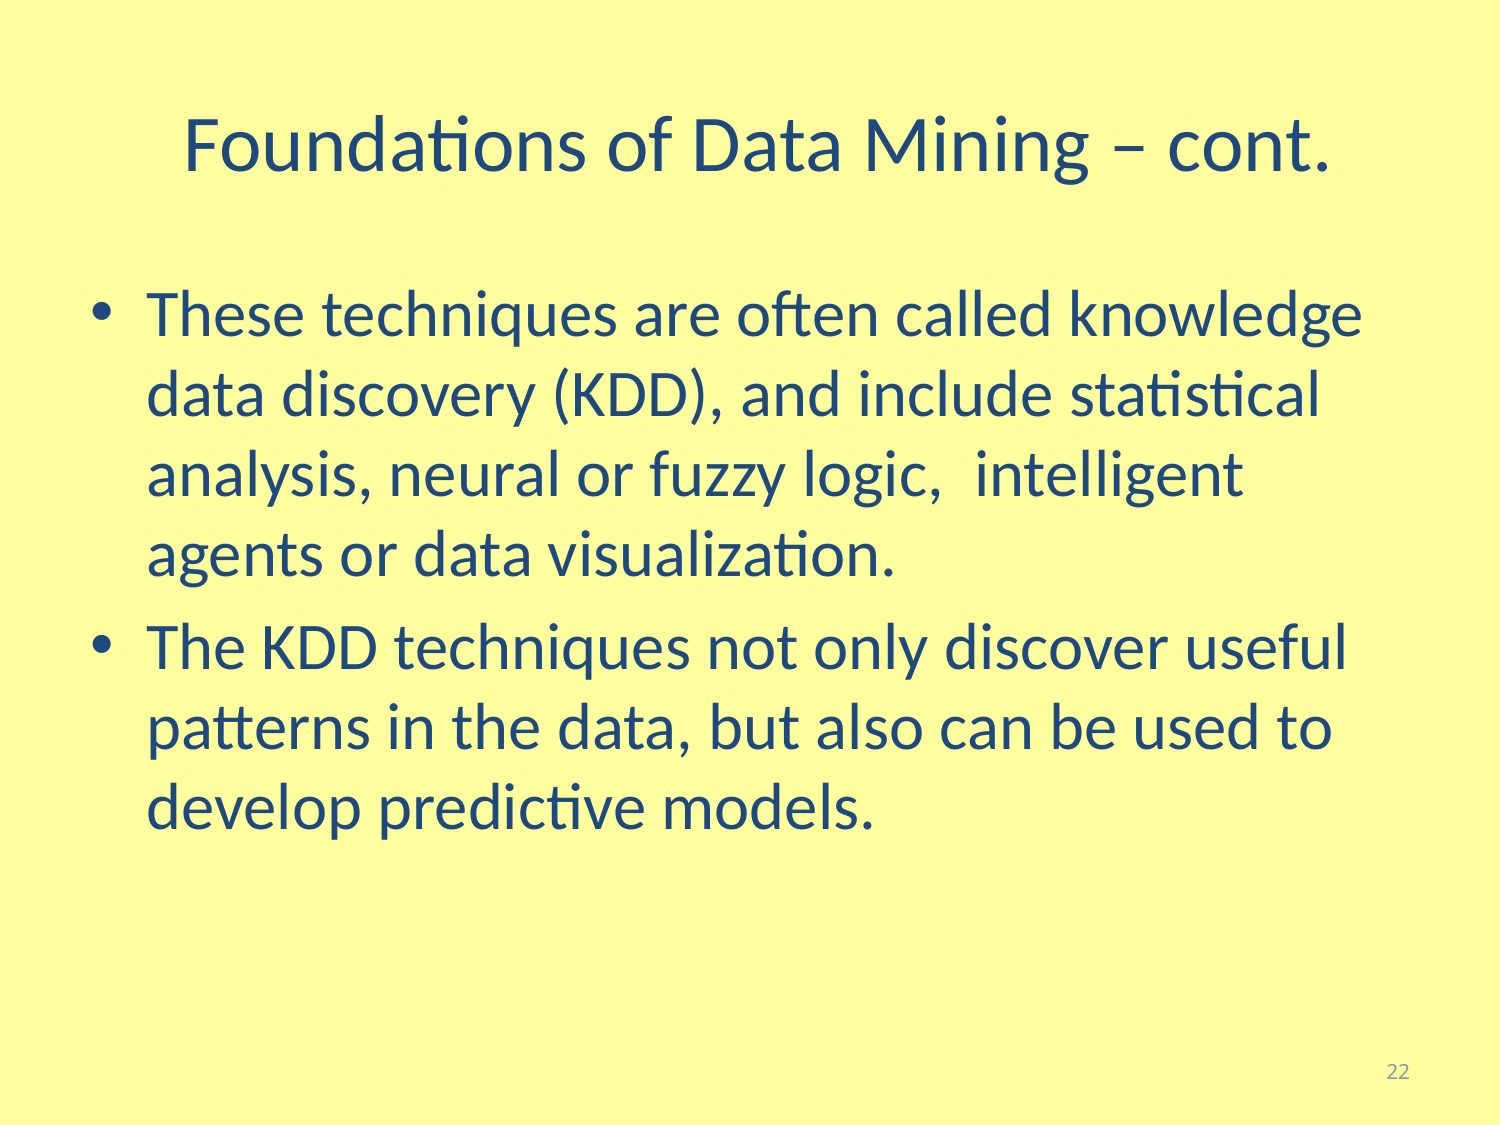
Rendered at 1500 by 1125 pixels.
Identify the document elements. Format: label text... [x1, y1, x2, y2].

slide_number 22 [1074, 1042, 1425, 1103]
list These techniques are often called knowledge data discovery (KDD), and include statistical analysis, neural or fuzzy logic, intelligent agents or data visualization. The KDD techniques not only discover useful patterns in the data, but also can be used to develop predictive models. [75, 262, 1425, 1005]
title Foundations of Data Mining – cont. [75, 45, 1425, 233]
